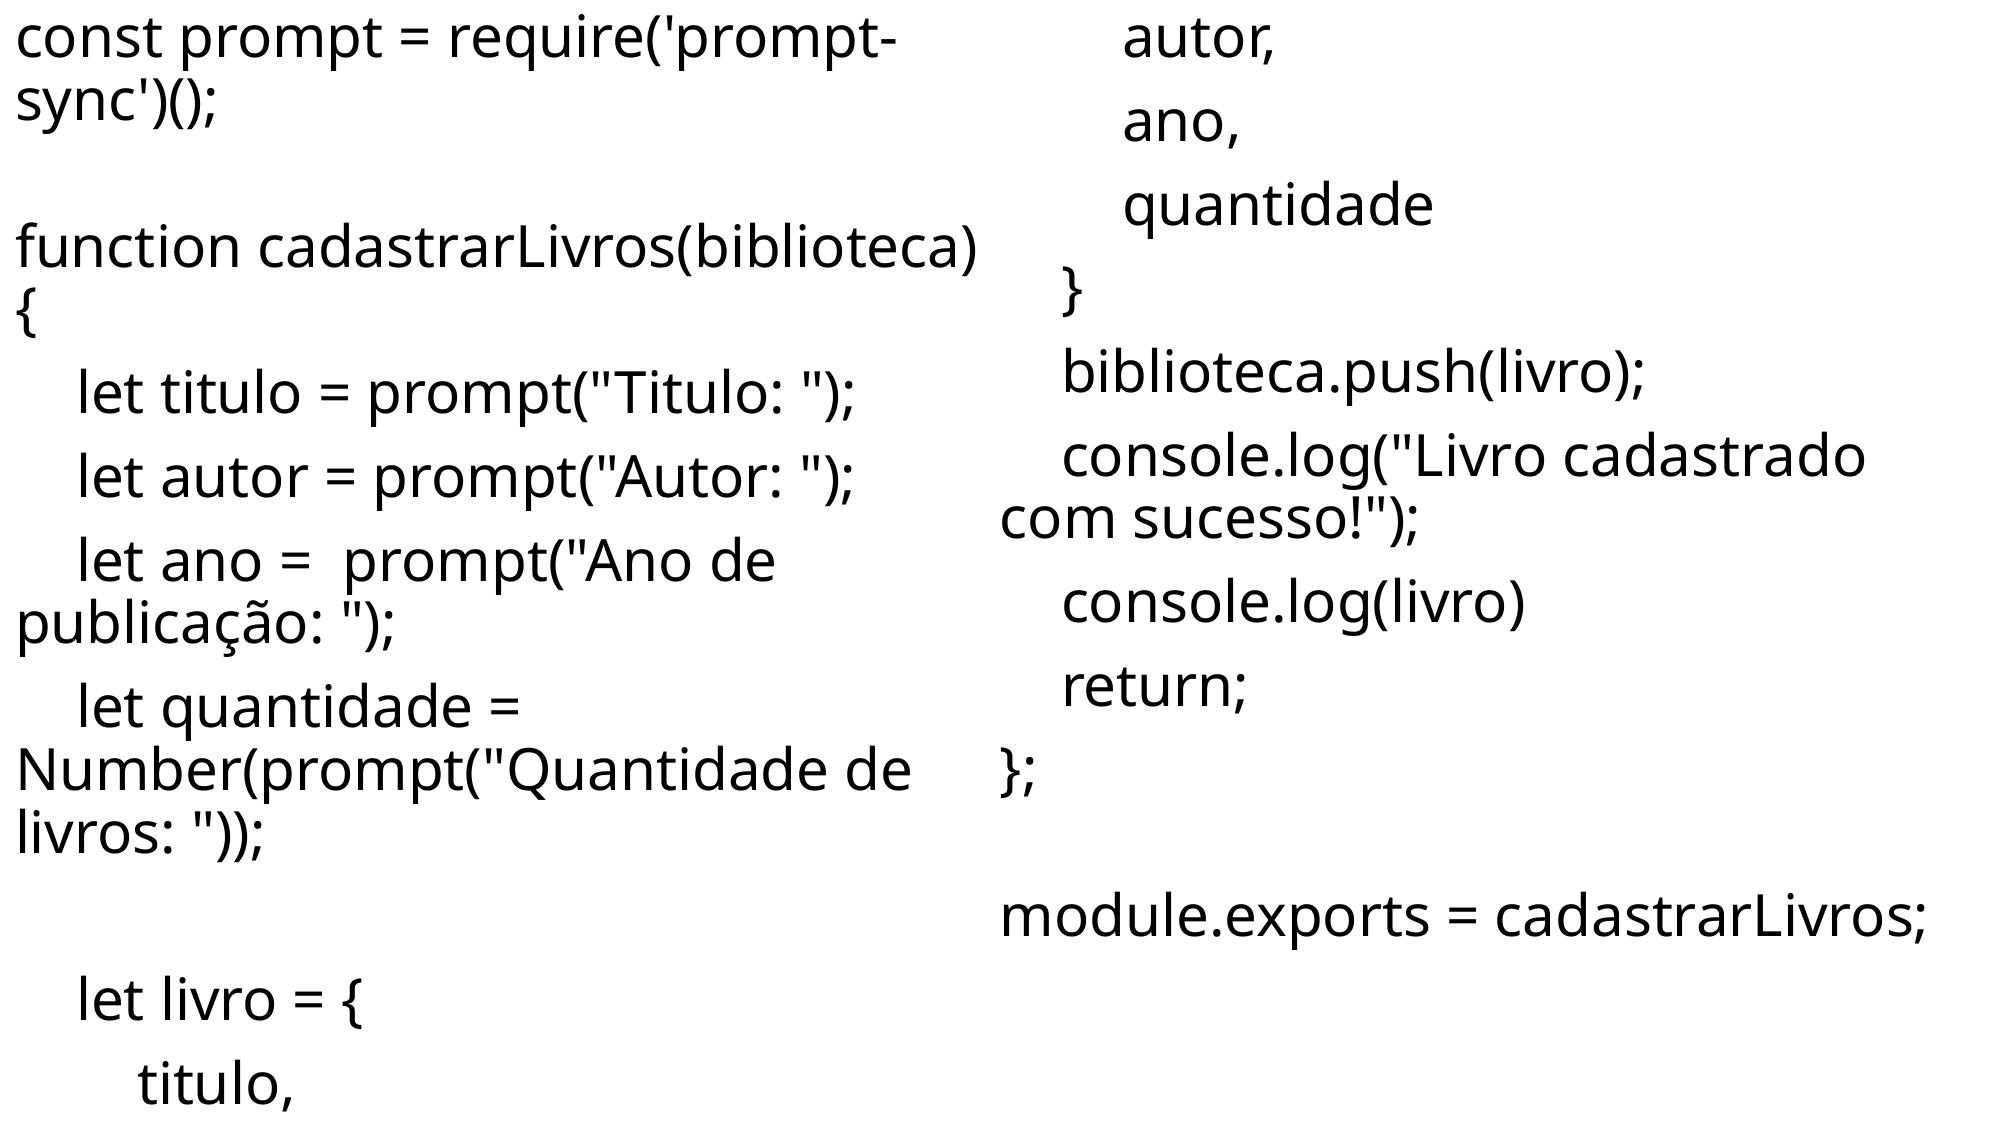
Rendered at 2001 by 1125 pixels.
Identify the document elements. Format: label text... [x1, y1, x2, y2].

list const prompt = require('prompt-sync')(); function cadastrarLivros(biblioteca){ let titulo = prompt("Titulo: "); let autor = prompt("Autor: "); let ano = prompt("Ano de publicação: "); let quantidade = Number(prompt("Quantidade de livros: ")); let livro = { titulo, autor, ano, quantidade } biblioteca.push(livro); console.log("Livro cadastrado com sucesso!"); console.log(livro) return; }; module.exports = cadastrarLivros; [0, 0, 2000, 1125]
